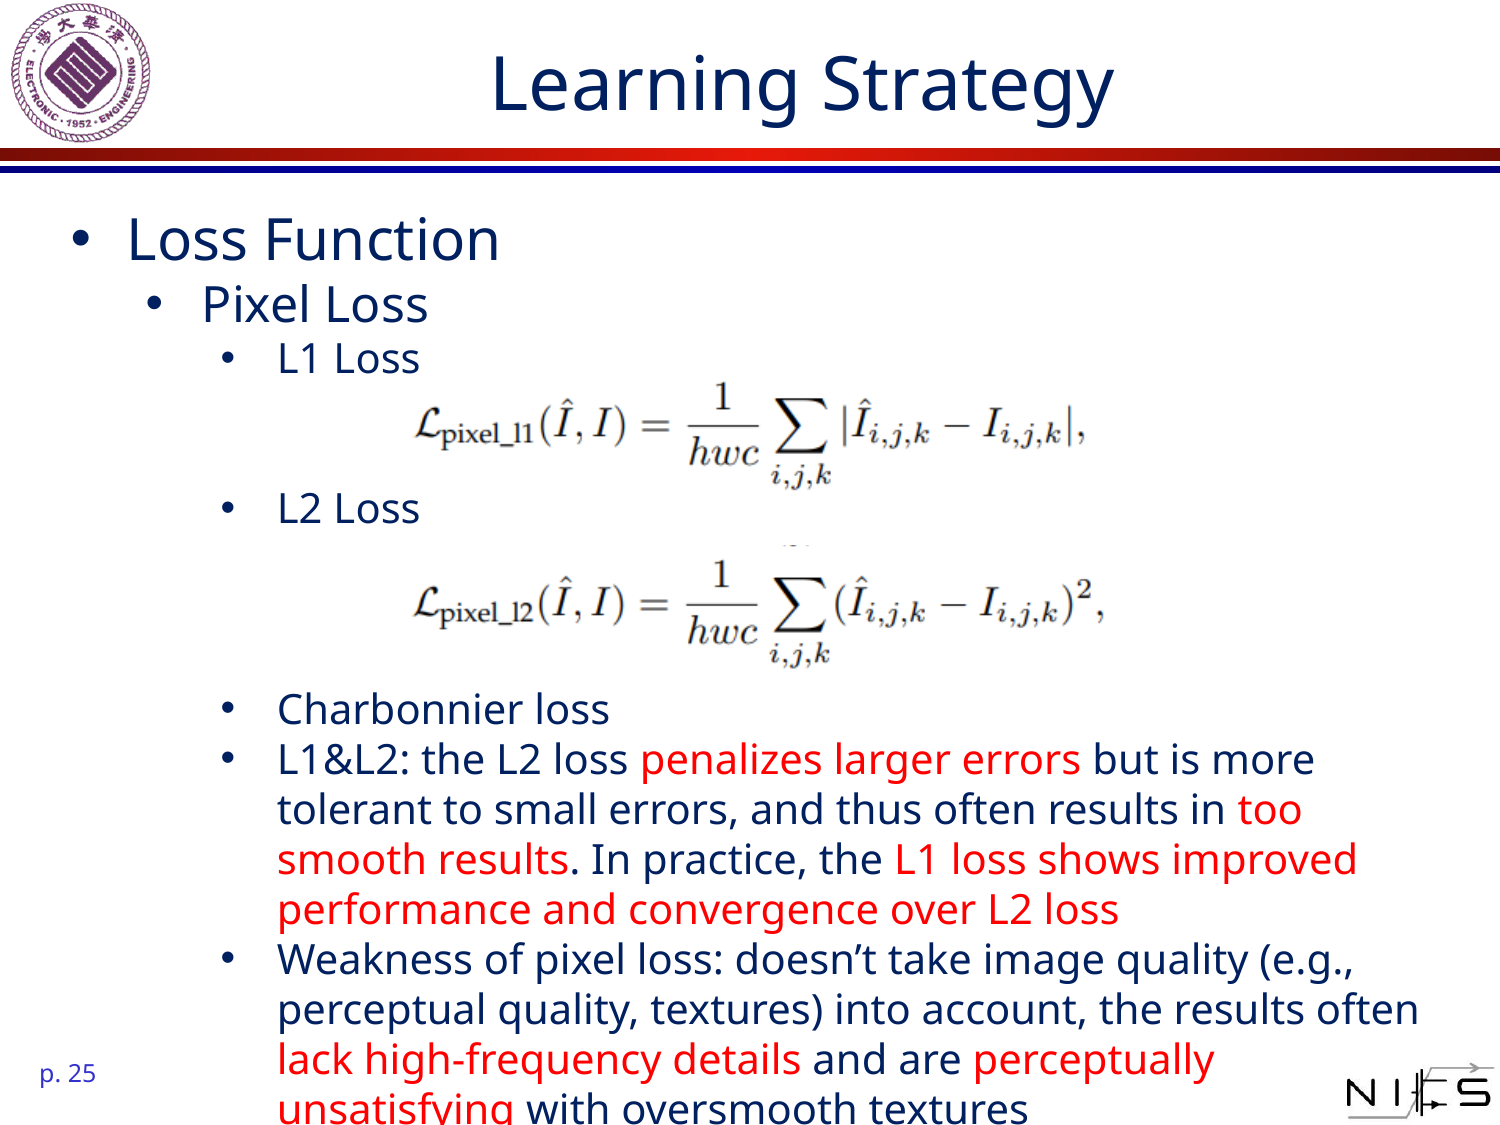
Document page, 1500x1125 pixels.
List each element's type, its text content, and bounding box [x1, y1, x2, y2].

slide_number p. 25 [0, 1049, 112, 1125]
picture [385, 378, 1115, 495]
title Learning Strategy [158, 17, 1447, 143]
picture [385, 544, 1119, 676]
picture [1340, 1058, 1500, 1125]
text_box Loss Function Pixel Loss L1 Loss L2 Loss Charbonnier loss L1&L2: the L2 loss penalizes larger errors but is more tolerant to small errors, and thus often results in too smooth results. In practice, the L1 loss shows improved performance and convergence over L2 loss Weakness of pixel loss: doesn’t take image quality (e.g., perceptual quality, textures) into account, the results often lack high-frequency details and are perceptually unsatisfying with oversmooth textures [55, 194, 1447, 1027]
picture [0, 0, 160, 148]
